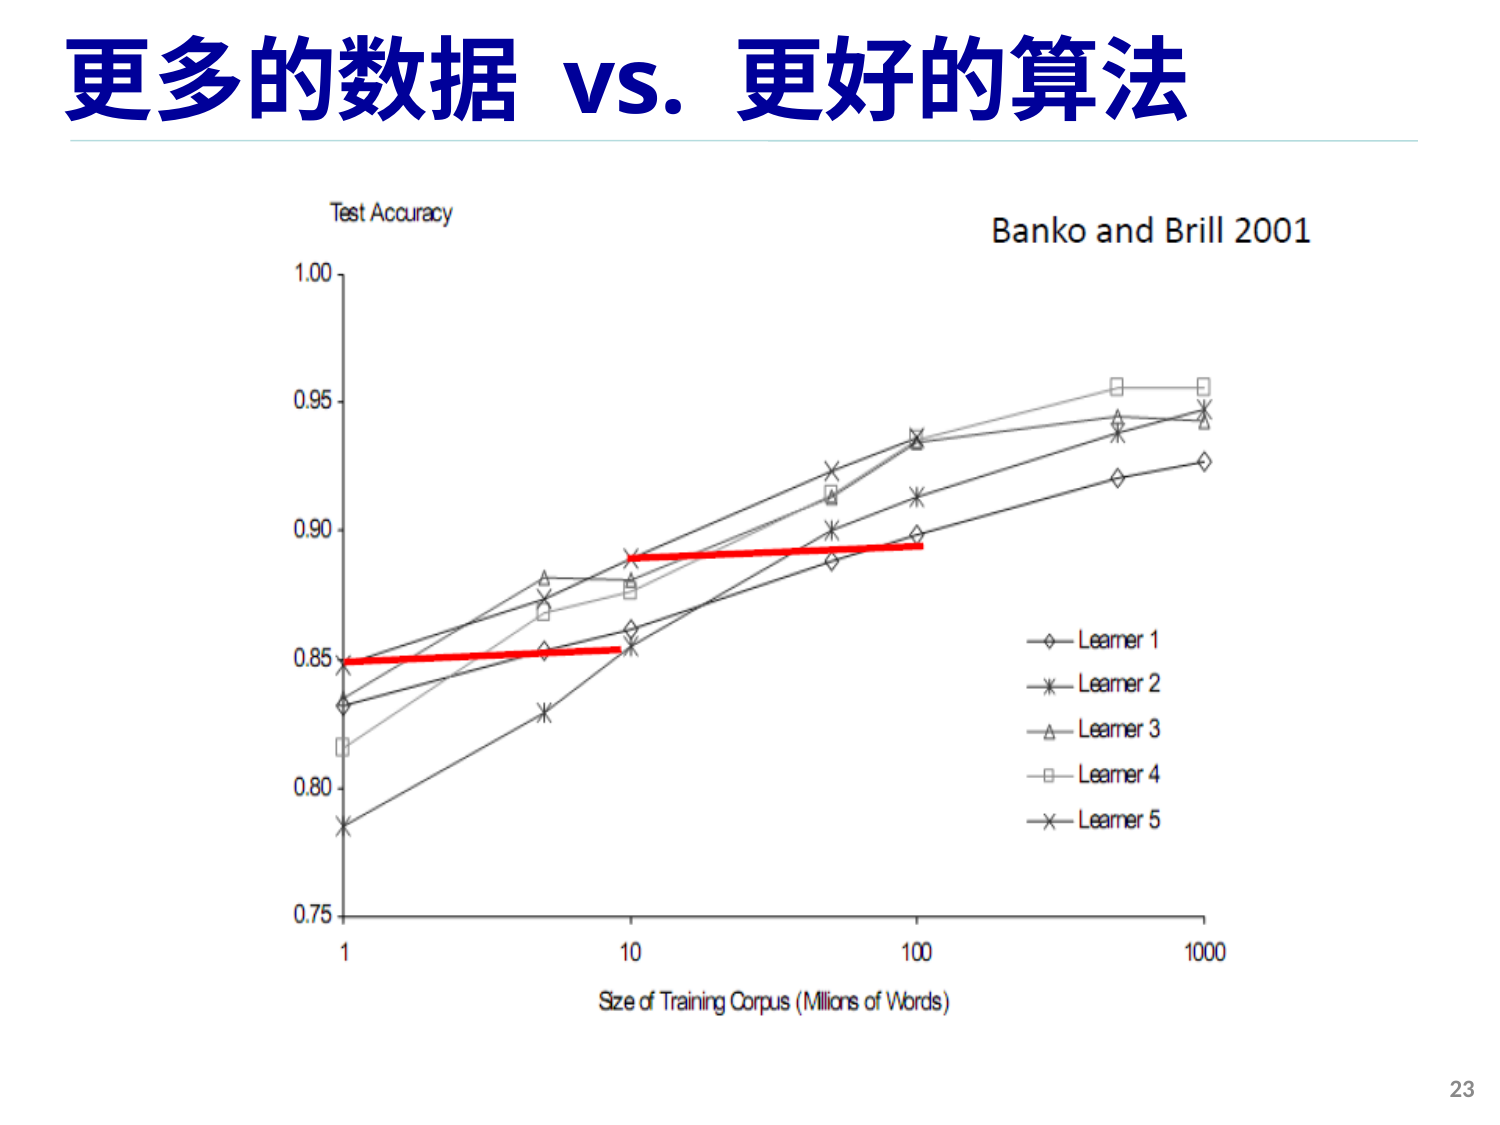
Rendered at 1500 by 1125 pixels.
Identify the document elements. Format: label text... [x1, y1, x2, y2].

picture [105, 171, 1341, 1048]
text_box 23 [1139, 1057, 1490, 1118]
title 更多的数据 vs. 更好的算法 [46, 11, 1419, 143]
